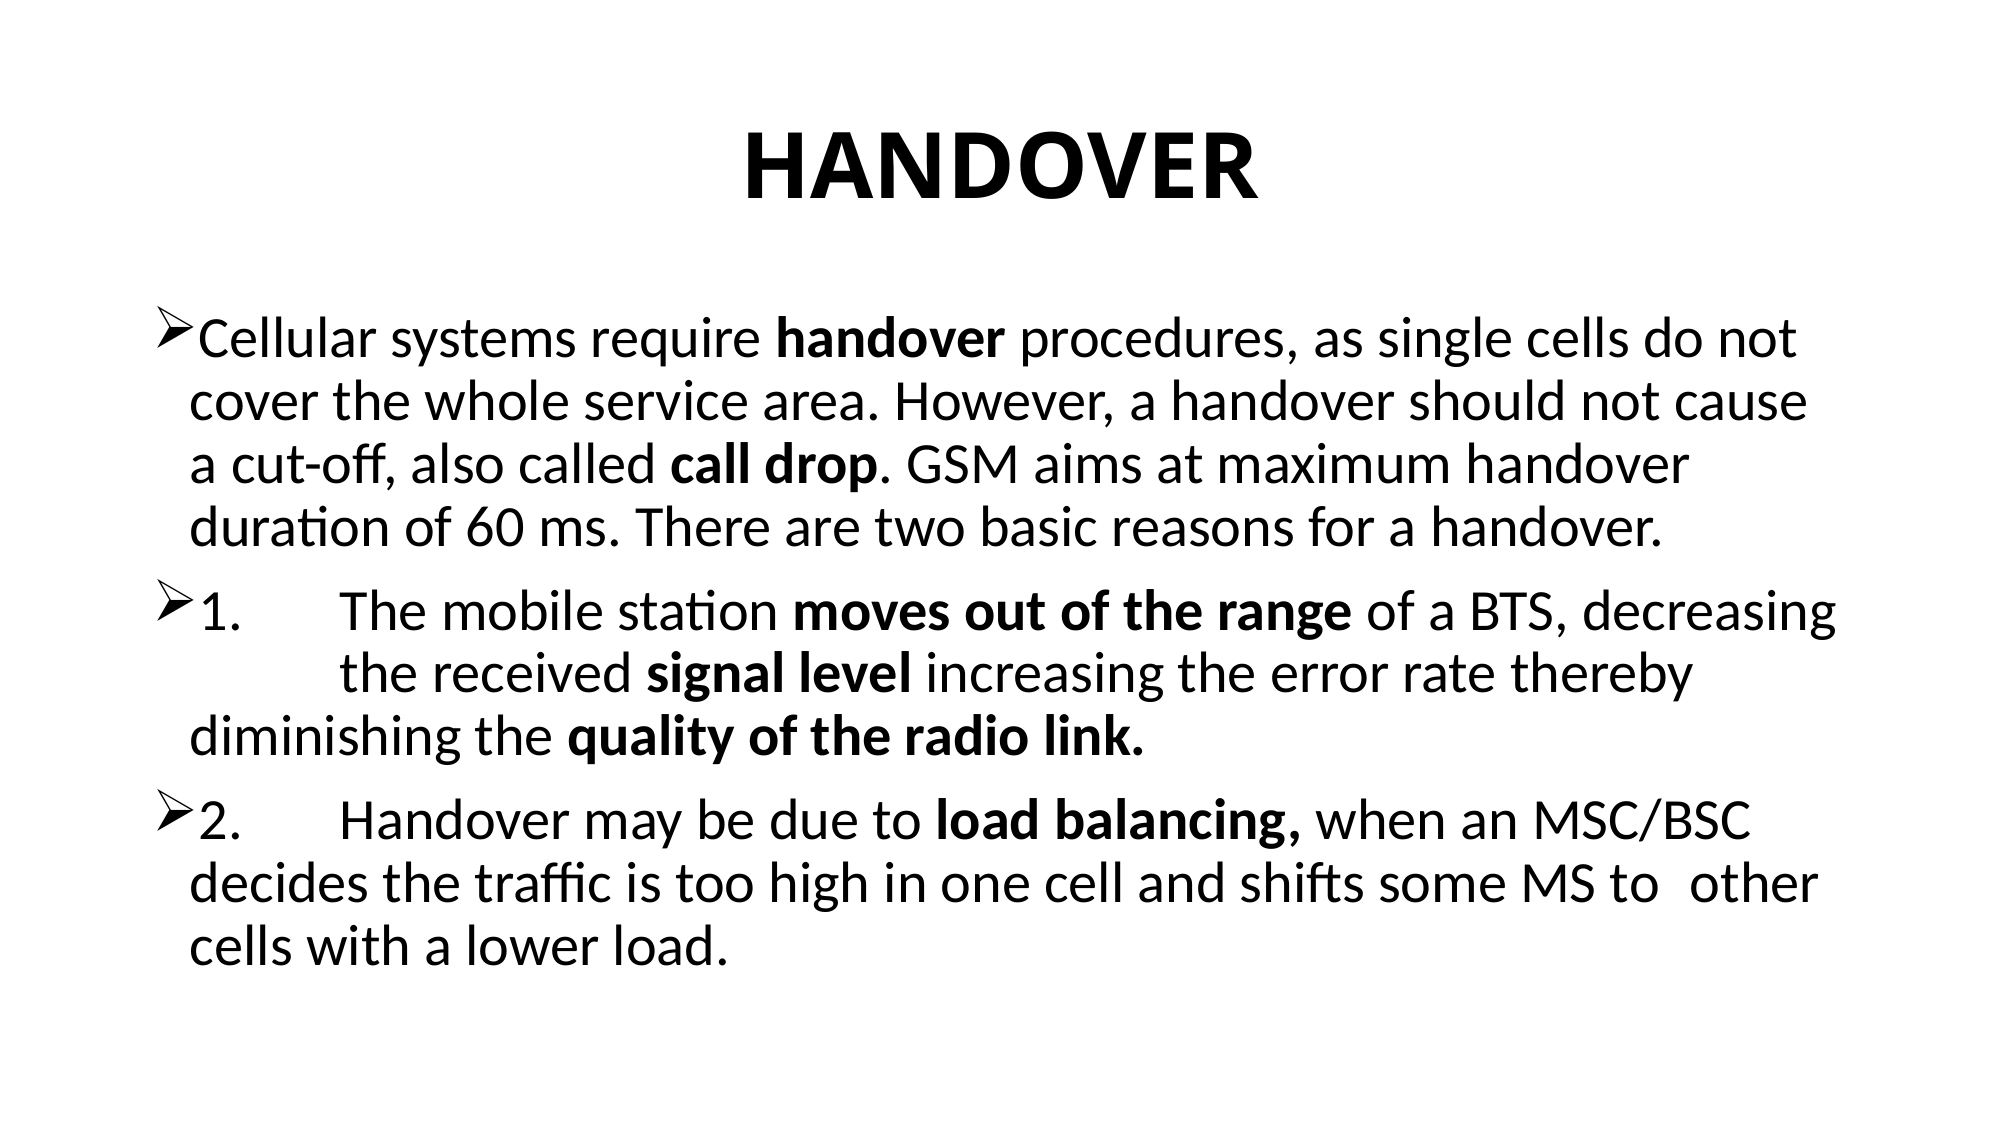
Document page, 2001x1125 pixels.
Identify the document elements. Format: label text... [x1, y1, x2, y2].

list Cellular systems require handover procedures, as single cells do not cover the whole service area. However, a handover should not cause a cut-off, also called call drop. GSM aims at maximum handover duration of 60 ms. There are two basic reasons for a handover. 1. The mobile station moves out of the range of a BTS, decreasing the received signal level increasing the error rate thereby diminishing the quality of the radio link. 2. Handover may be due to load balancing, when an MSC/BSC decides the traffic is too high in one cell and shifts some MS to other cells with a lower load. [137, 299, 1863, 1014]
title HANDOVER [137, 59, 1863, 278]
